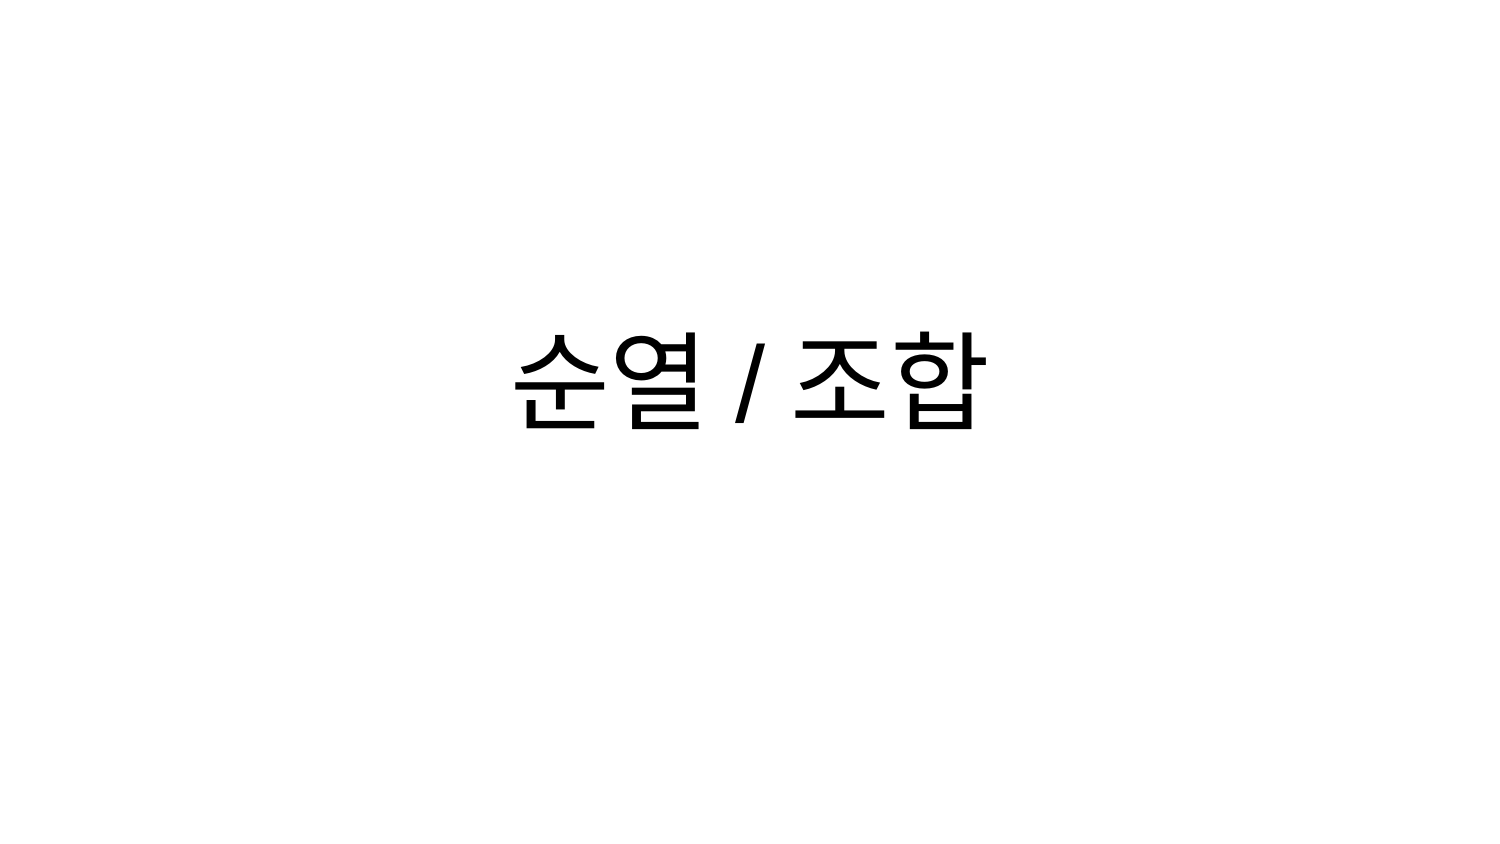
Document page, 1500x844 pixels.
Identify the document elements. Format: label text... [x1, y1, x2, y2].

title 순열/조합 [51, 122, 1449, 459]
